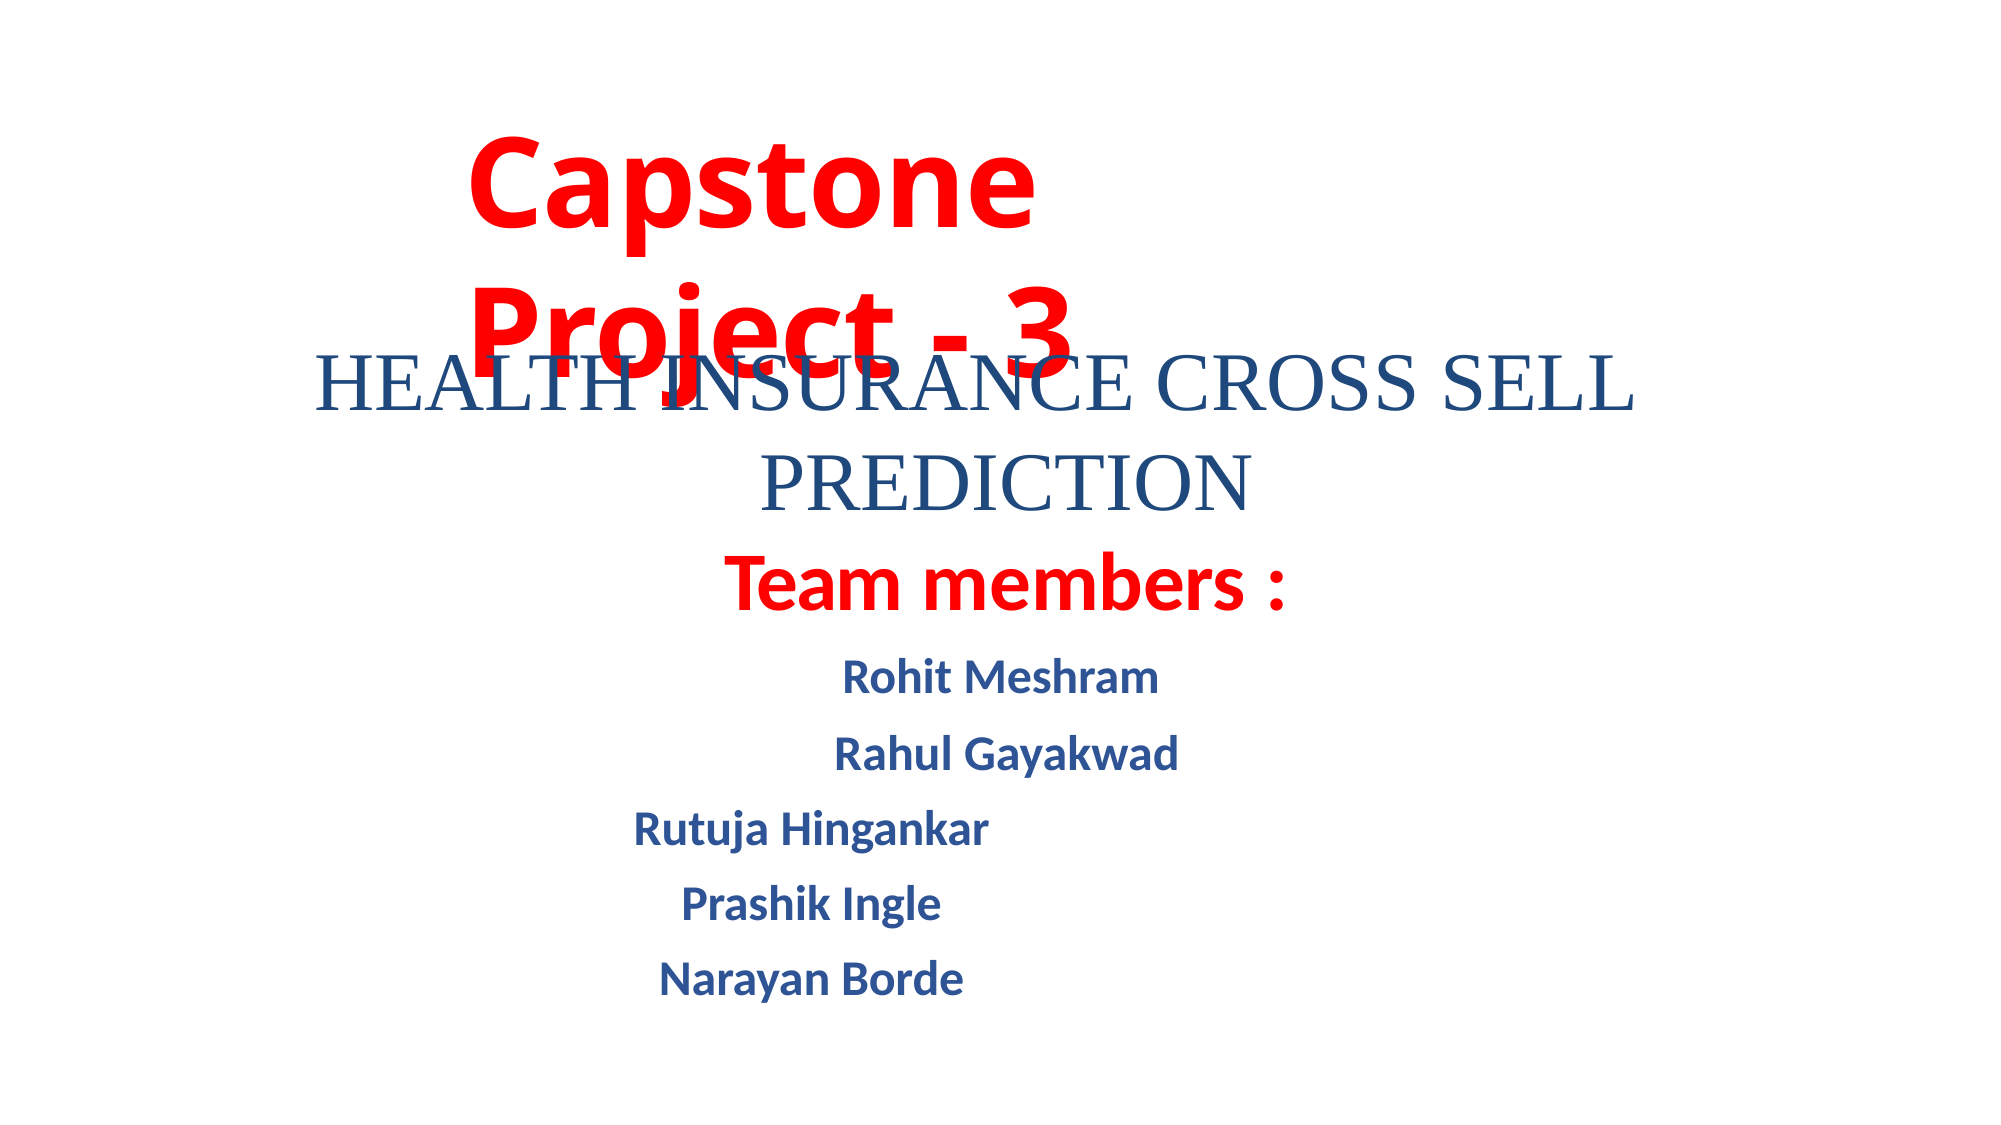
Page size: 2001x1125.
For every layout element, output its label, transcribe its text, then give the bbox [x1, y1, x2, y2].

text_box HEALTH INSURANCE CROSS SELL PREDICTION Team members : Rohit Meshram Rahul Gayakwad Rutuja Hingankar Prashik Ingle Narayan Borde [187, 324, 1825, 1005]
title Capstone Project - 3 [462, 99, 1458, 324]
